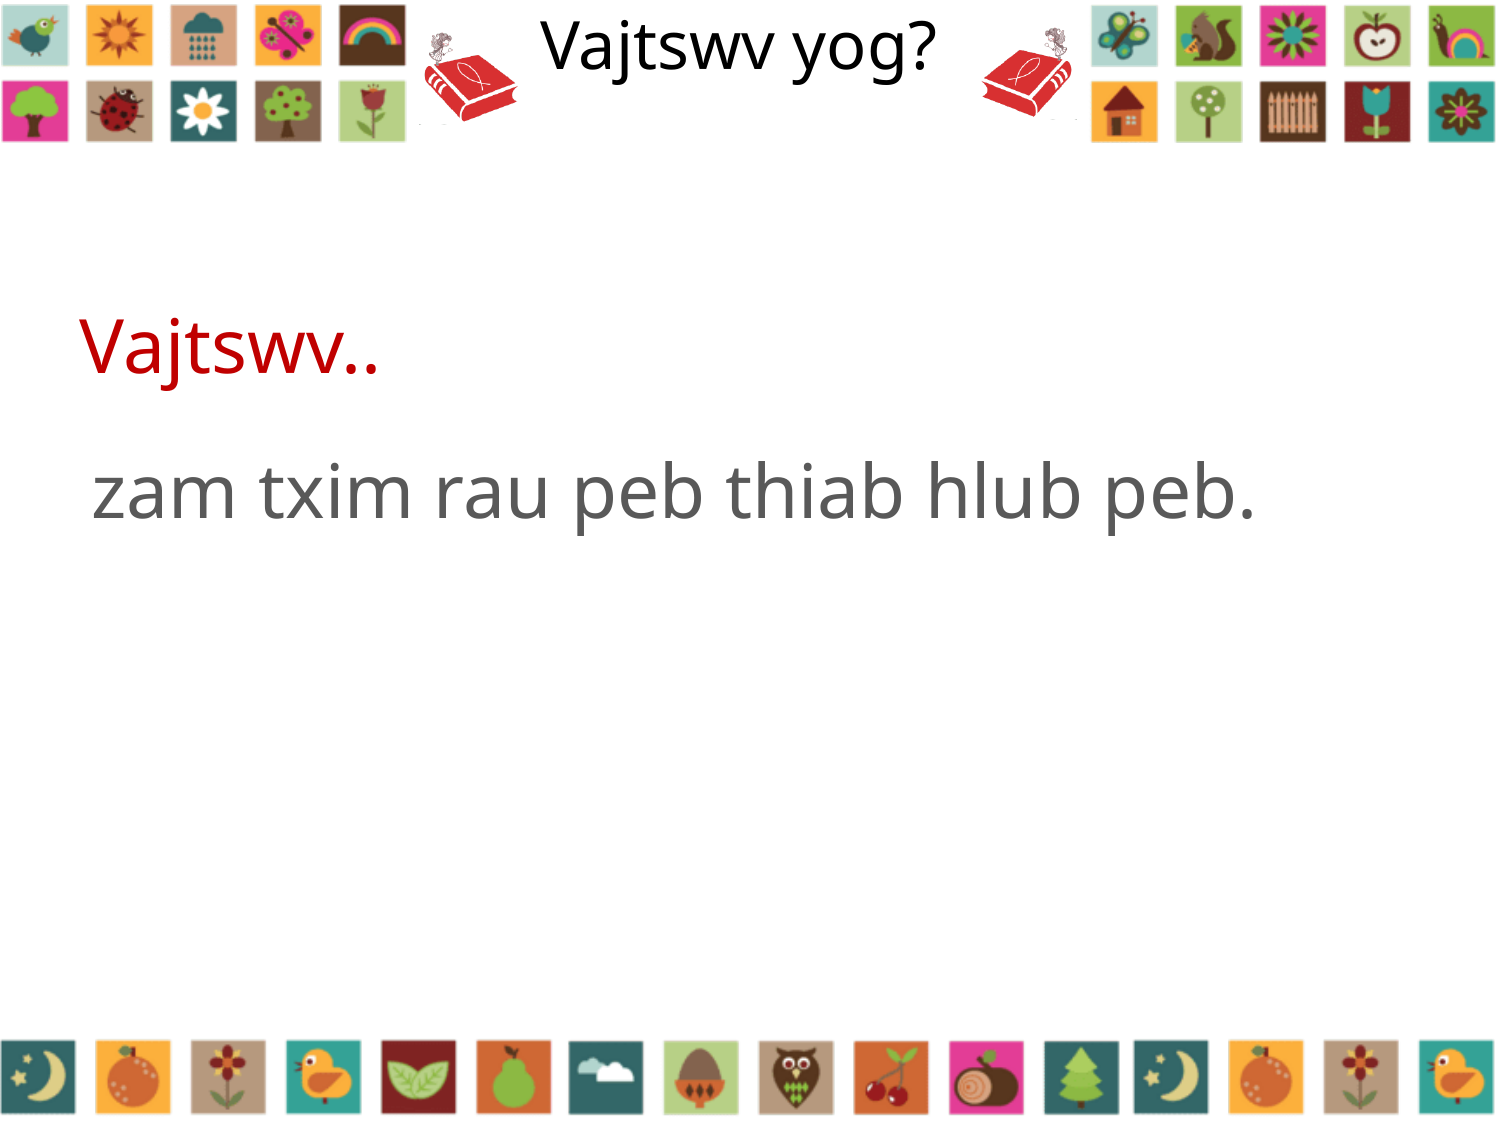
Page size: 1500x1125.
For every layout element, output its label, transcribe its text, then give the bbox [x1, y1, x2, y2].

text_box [0, 1028, 1500, 1118]
picture [950, 3, 1500, 150]
text_box Vajtswv yog? [414, 0, 1080, 91]
picture [0, 3, 550, 150]
text_box Vajtswv.. [64, 290, 1412, 396]
text_box zam txim rau peb thiab hlub peb. [76, 436, 1424, 542]
